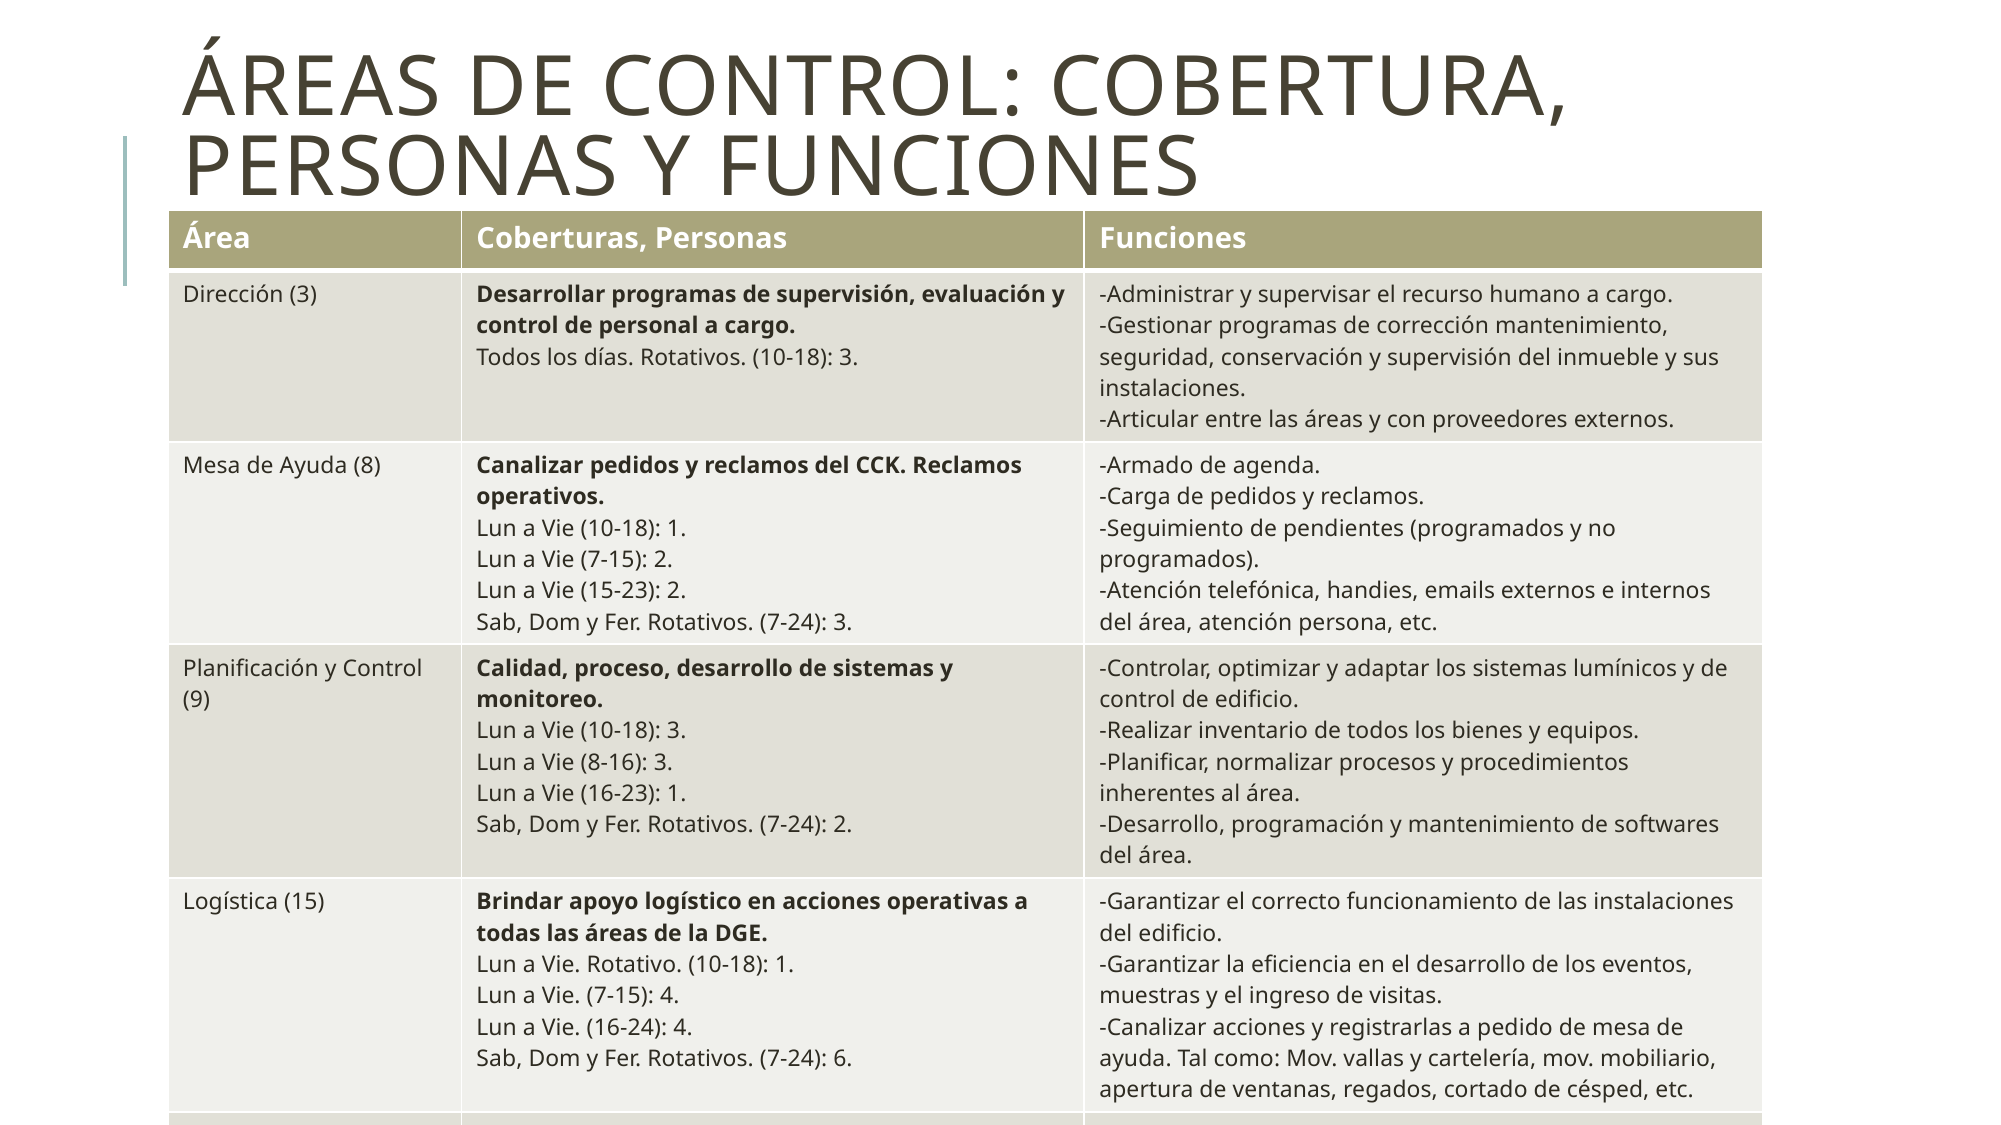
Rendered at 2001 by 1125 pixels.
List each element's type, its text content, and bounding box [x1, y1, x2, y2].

table_cell -Armado de agenda. -Carga de pedidos y reclamos. -Seguimiento de pendientes (programados y no programados). -Atención telefónica, handies, emails externos e internos del área, atención persona, etc. [1085, 443, 1762, 643]
table_header Área [169, 211, 461, 268]
table_cell -Administrar y supervisar el recurso humano a cargo. -Gestionar programas de corrección mantenimiento, seguridad, conservación y supervisión del inmueble y sus instalaciones. -Articular entre las áreas y con proveedores externos. [1085, 273, 1762, 441]
table_header Coberturas, Personas [462, 211, 1083, 268]
table_cell Desarrollar programas de supervisión, evaluación y control de personal a cargo. Todos los días. Rotativos. (10-18): 3. [462, 273, 1083, 441]
table_cell Planificación y Control (9) [169, 645, 461, 877]
table_cell Administración (5) [169, 1113, 461, 1125]
table_cell Dirección (3) [169, 273, 461, 441]
table_cell Regularizar y estandarizar las acciones de control de gestión y resultados. Administración. Lun a Vie. Rotativos (8-18): 5. [462, 1113, 1083, 1125]
table_cell -Controlar, optimizar y adaptar los sistemas lumínicos y de control de edificio. -Realizar inventario de todos los bienes y equipos. -Planificar, normalizar procesos y procedimientos inherentes al área. -Desarrollo, programación y mantenimiento de softwares del área. [1085, 645, 1762, 877]
title Áreas de control: cobertura, Personas y Funciones [168, 36, 1763, 209]
table_cell Mesa de Ayuda (8) [169, 443, 461, 643]
table_cell Calidad, proceso, desarrollo de sistemas y monitoreo. Lun a Vie (10-18): 3. Lun a Vie (8-16): 3. Lun a Vie (16-23): 1. Sab, Dom y Fer. Rotativos. (7-24): 2. [462, 645, 1083, 877]
table_cell Brindar apoyo logístico en acciones operativas a todas las áreas de la DGE. Lun a Vie. Rotativo. (10-18): 1. Lun a Vie. (7-15): 4. Lun a Vie. (16-24): 4. Sab, Dom y Fer. Rotativos. (7-24): 6. [462, 879, 1083, 1111]
table_header Funciones [1085, 211, 1762, 268]
table_cell -Armado de pliegos. -Armado de rendiciones. -Búsqueda de presupuestos. -Armados de notas y memos. -Gestión de pase. -Informes internos y caja chica. [1085, 1113, 1762, 1125]
table_cell Logística (15) [169, 879, 461, 1111]
table_cell Canalizar pedidos y reclamos del CCK. Reclamos operativos. Lun a Vie (10-18): 1. Lun a Vie (7-15): 2. Lun a Vie (15-23): 2. Sab, Dom y Fer. Rotativos. (7-24): 3. [462, 443, 1083, 643]
table_cell -Garantizar el correcto funcionamiento de las instalaciones del edificio. -Garantizar la eficiencia en el desarrollo de los eventos, muestras y el ingreso de visitas. -Canalizar acciones y registrarlas a pedido de mesa de ayuda. Tal como: Mov. vallas y cartelería, mov. mobiliario, apertura de ventanas, regados, cortado de césped, etc. [1085, 879, 1762, 1111]
